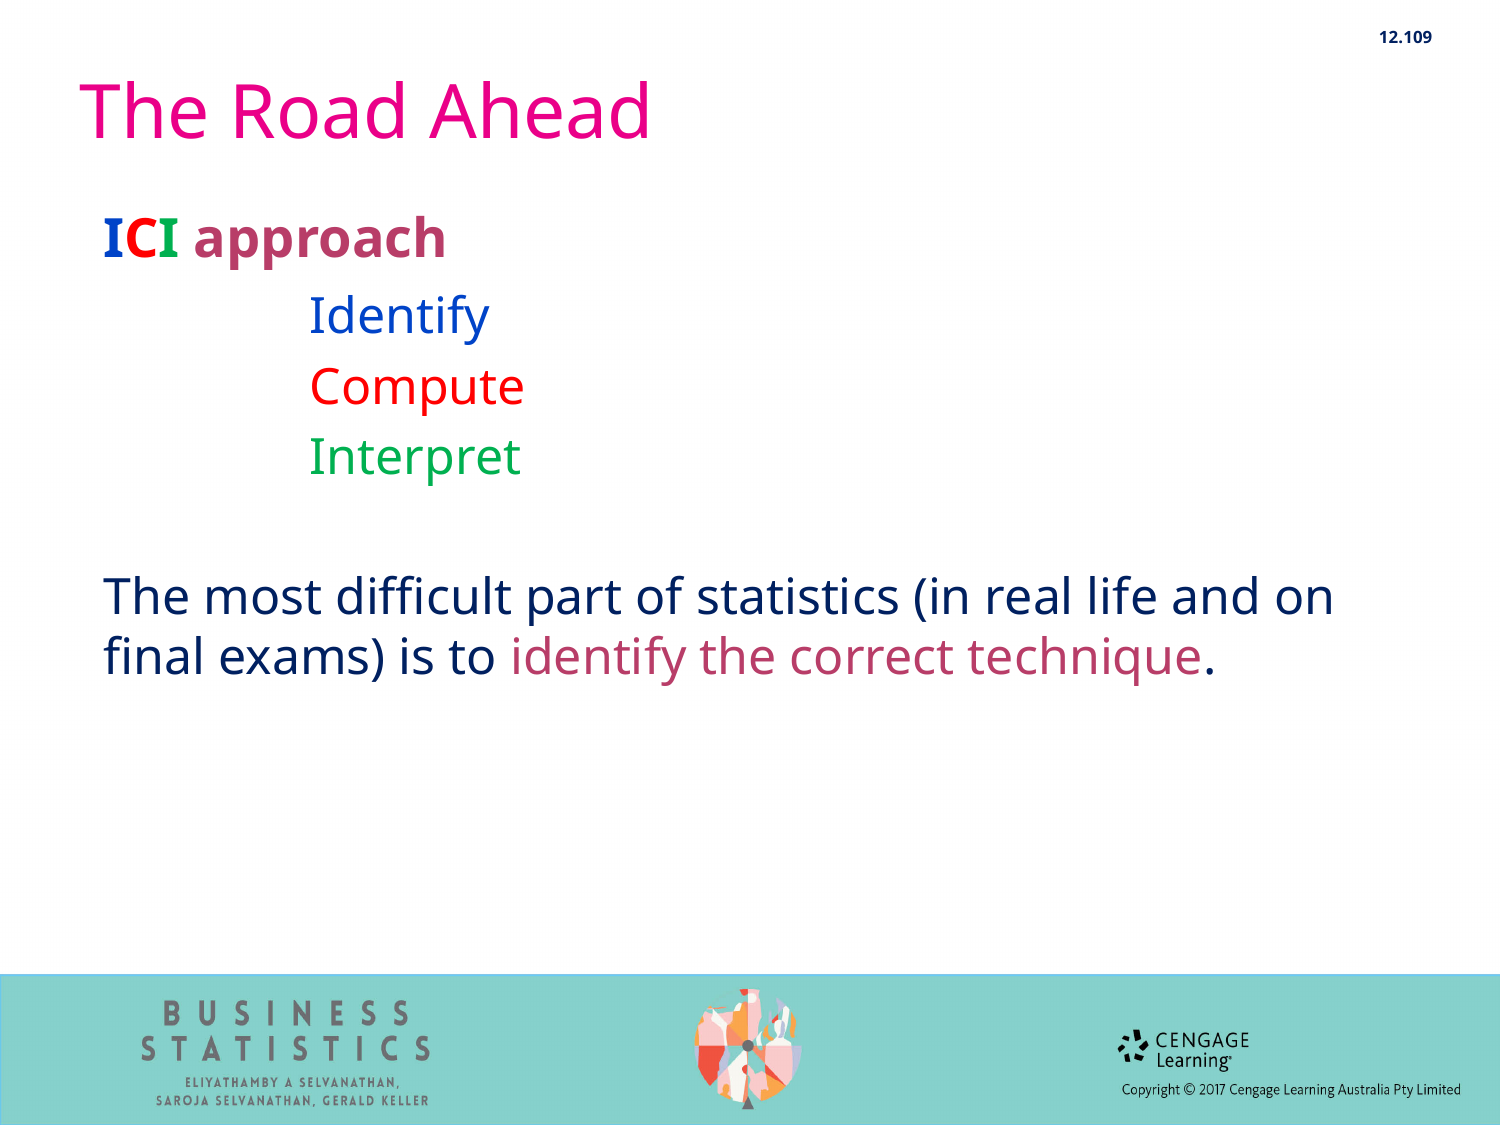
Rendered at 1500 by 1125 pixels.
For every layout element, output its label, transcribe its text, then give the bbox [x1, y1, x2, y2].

list ICI approach Identify Compute Interpret The most difficult part of statistics (in real life and on final exams) is to identify the correct technique. [88, 196, 1424, 872]
picture [0, 0, 1500, 1125]
title The Road Ahead [64, 66, 1340, 152]
text_box 12.109 [1364, 0, 1500, 60]
